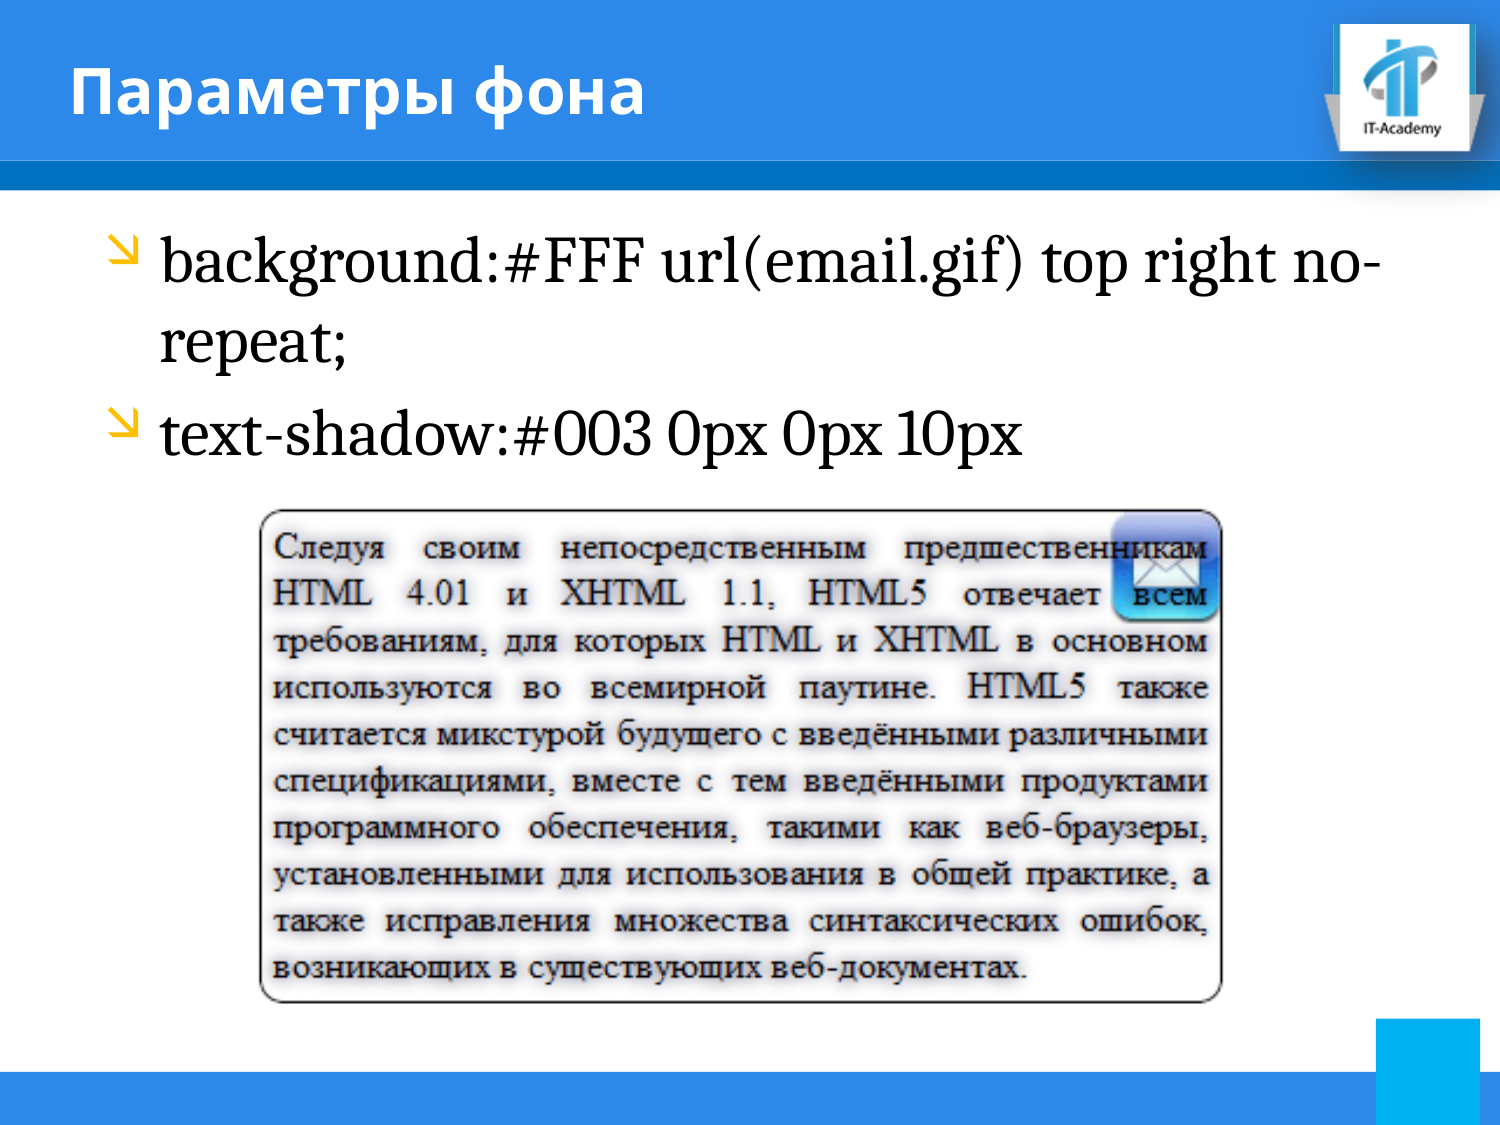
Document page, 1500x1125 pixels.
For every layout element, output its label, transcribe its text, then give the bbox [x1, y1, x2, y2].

picture [1323, 24, 1487, 153]
title Параметры фона [53, 42, 1404, 135]
picture [253, 503, 1256, 1019]
list background:#FFF url(email.gif) top right no-repeat; text-shadow:#003 0px 0px 10px [88, 208, 1459, 1047]
